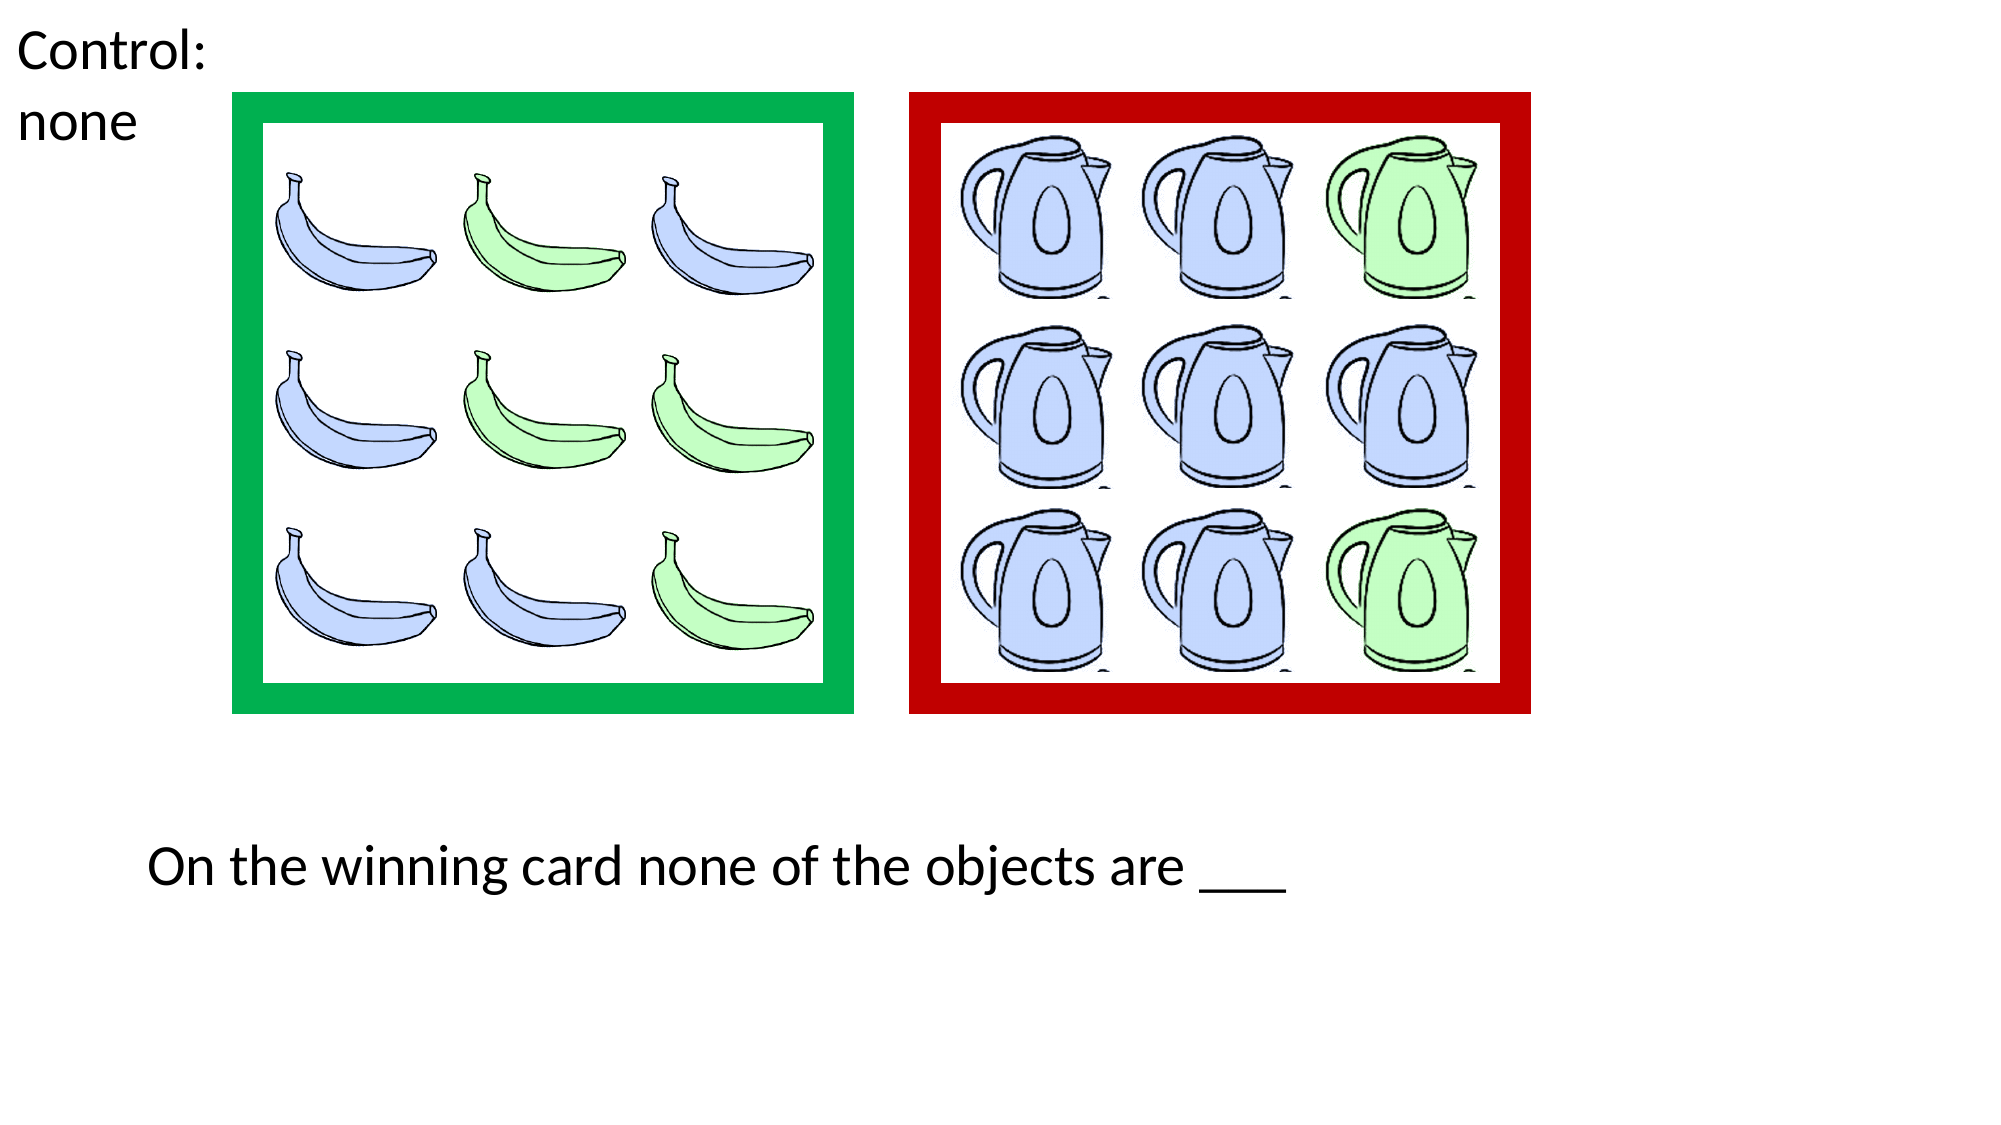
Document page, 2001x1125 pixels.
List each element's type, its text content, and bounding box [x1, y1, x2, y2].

picture [949, 495, 1118, 672]
picture [651, 350, 818, 478]
text_box [924, 107, 1517, 699]
picture [651, 172, 818, 300]
text_box [247, 107, 839, 699]
picture [463, 346, 630, 474]
picture [1315, 122, 1484, 299]
picture [651, 527, 818, 655]
picture [949, 122, 1118, 299]
picture [1315, 311, 1484, 489]
picture [1131, 311, 1300, 489]
picture [275, 168, 441, 296]
picture [1131, 495, 1300, 672]
picture [950, 312, 1119, 489]
picture [463, 169, 630, 297]
text_box On the winning card none of the objects are ___ [132, 819, 1483, 905]
picture [1131, 122, 1300, 299]
picture [463, 524, 630, 652]
picture [1315, 495, 1484, 672]
text_box Control: none [3, 4, 262, 159]
picture [275, 346, 441, 474]
picture [275, 523, 441, 651]
